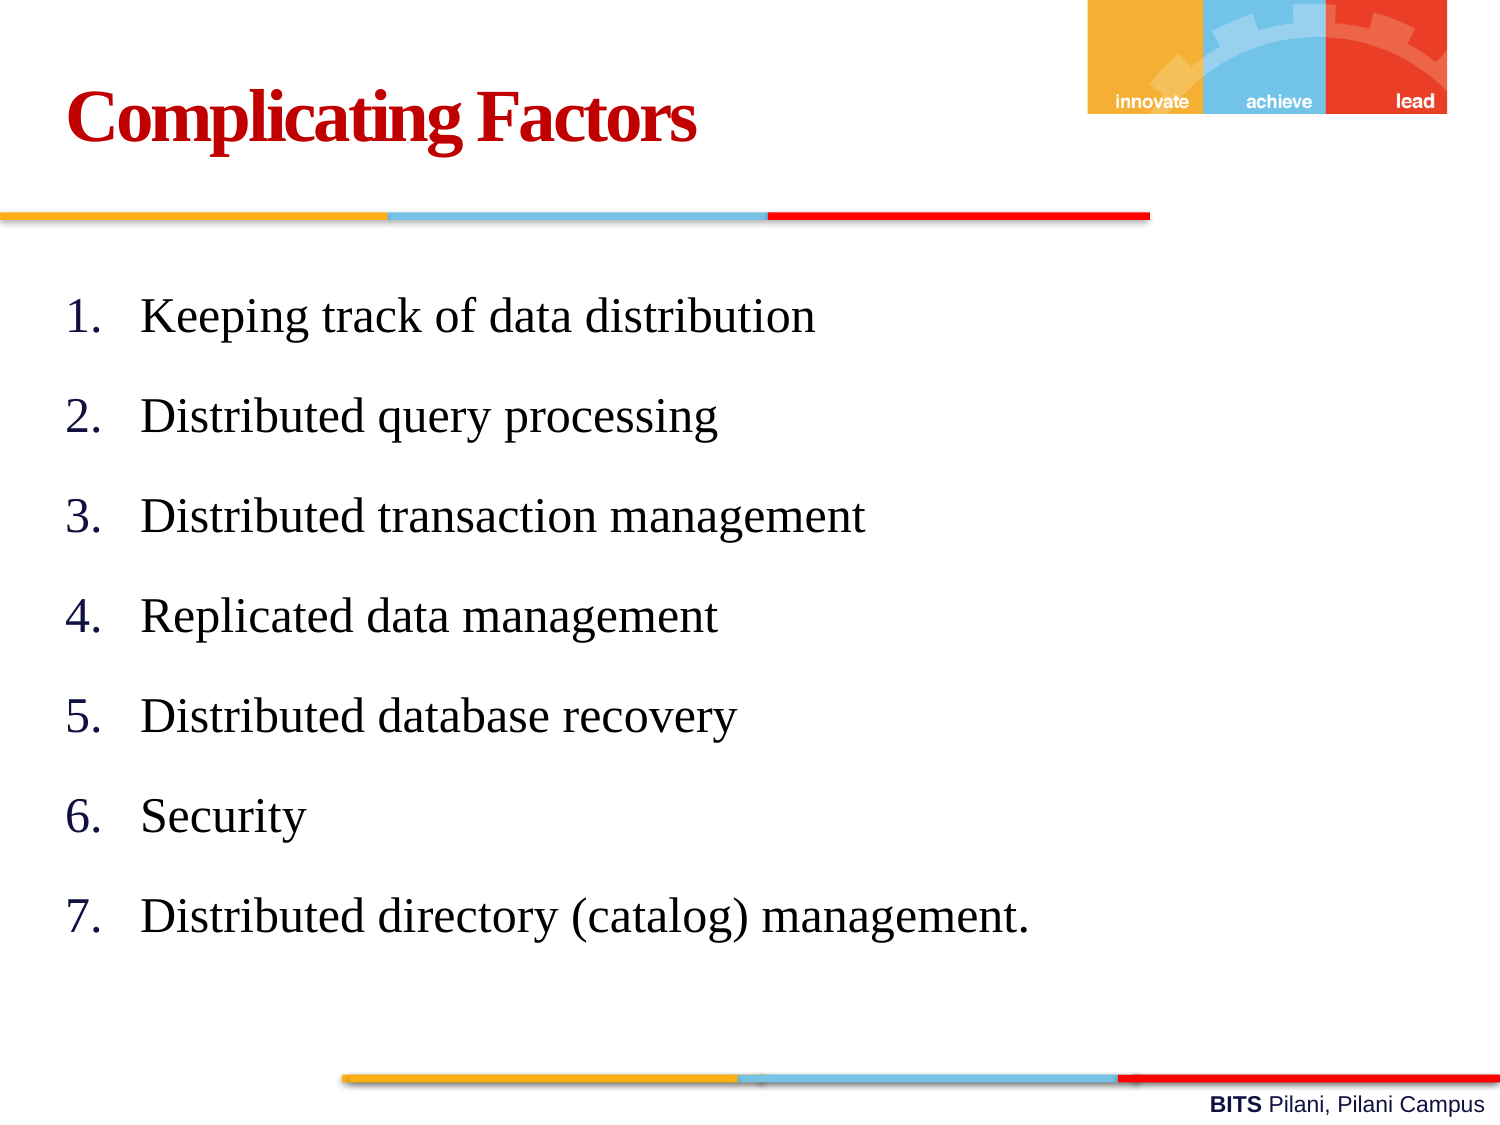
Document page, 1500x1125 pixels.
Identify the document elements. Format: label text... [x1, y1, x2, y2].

list Keeping track of data distribution Distributed query processing Distributed transaction management Replicated data management Distributed database recovery Security Distributed directory (catalog) management. [50, 245, 1400, 988]
list Complicating Factors [50, 24, 1088, 213]
picture [1087, 0, 1448, 114]
